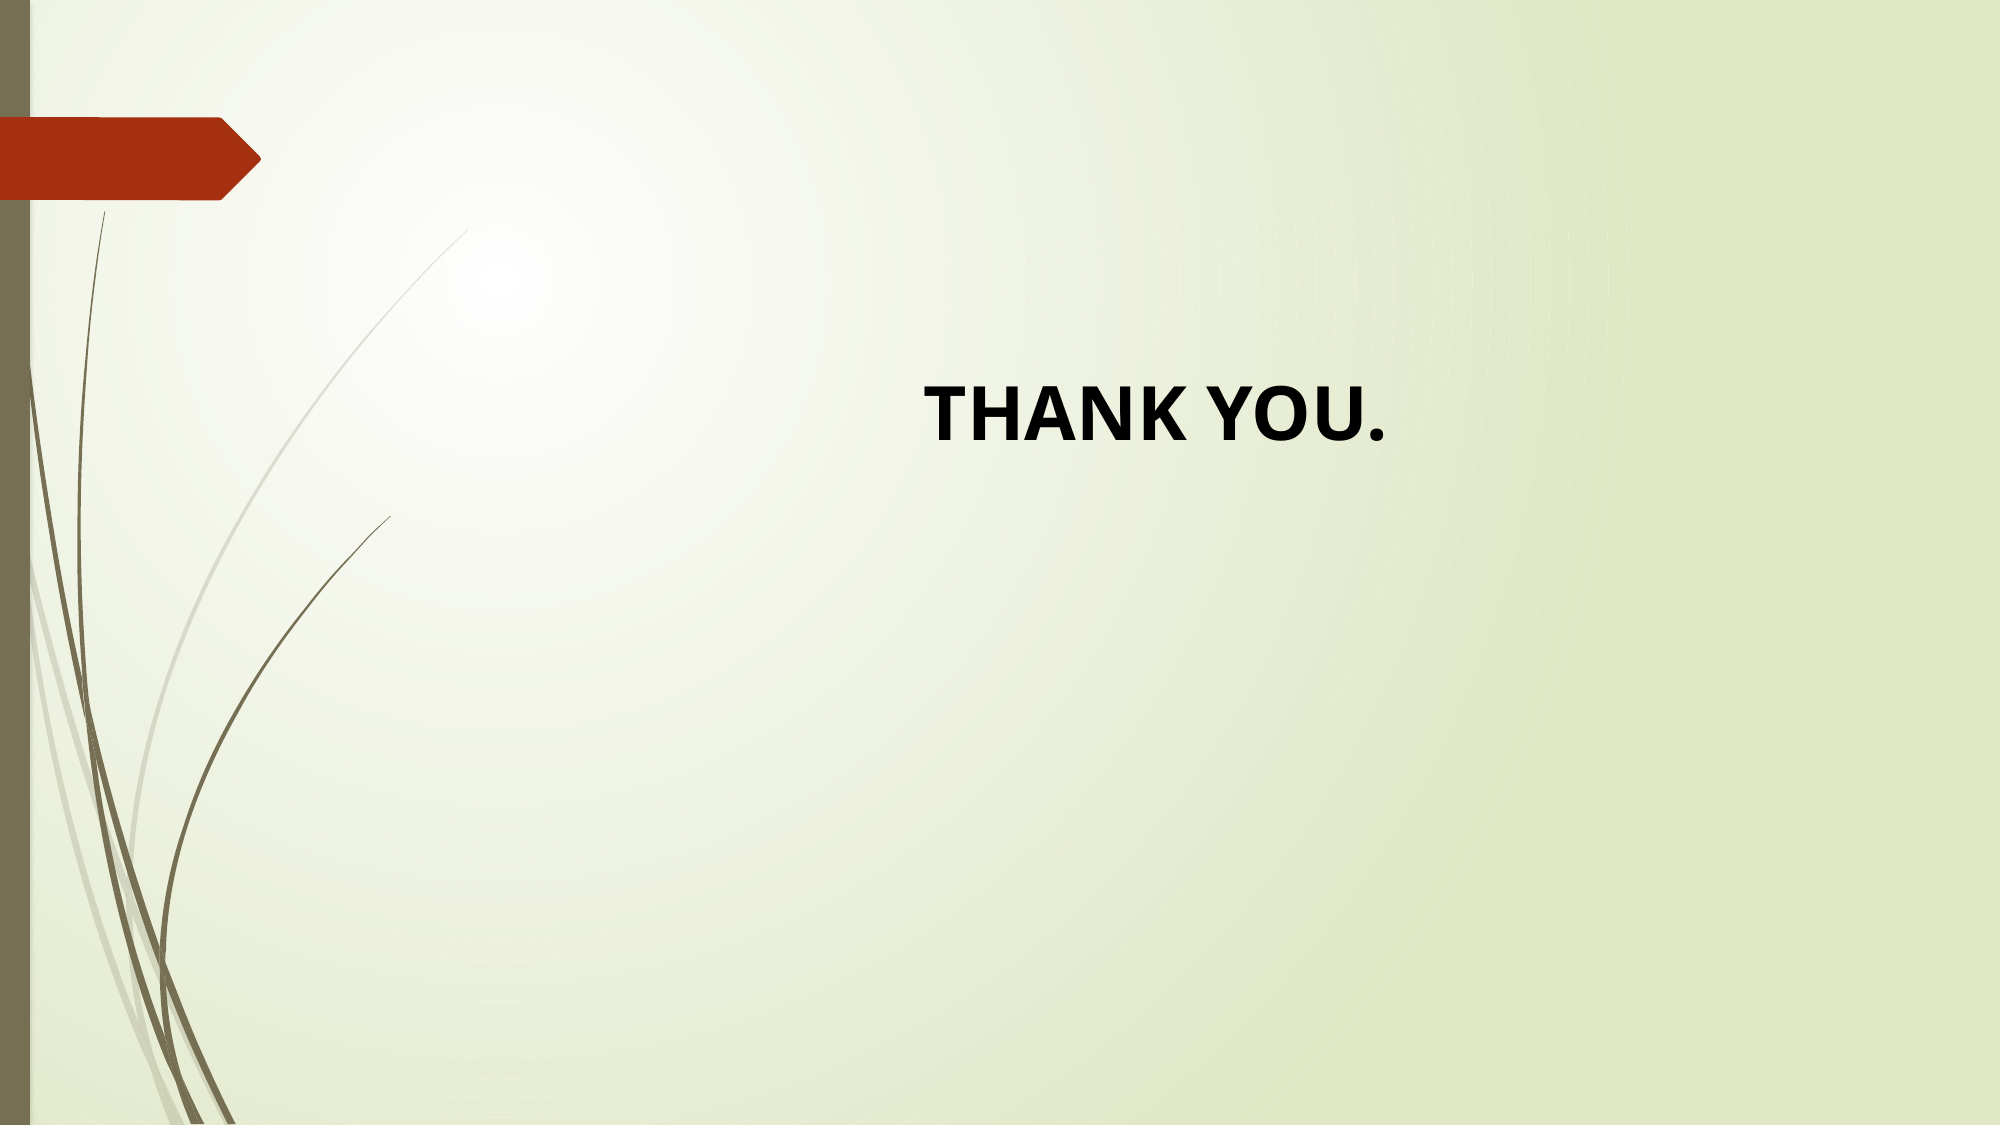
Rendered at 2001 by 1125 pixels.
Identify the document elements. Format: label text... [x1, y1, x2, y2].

title THANK YOU. [425, 268, 1888, 589]
